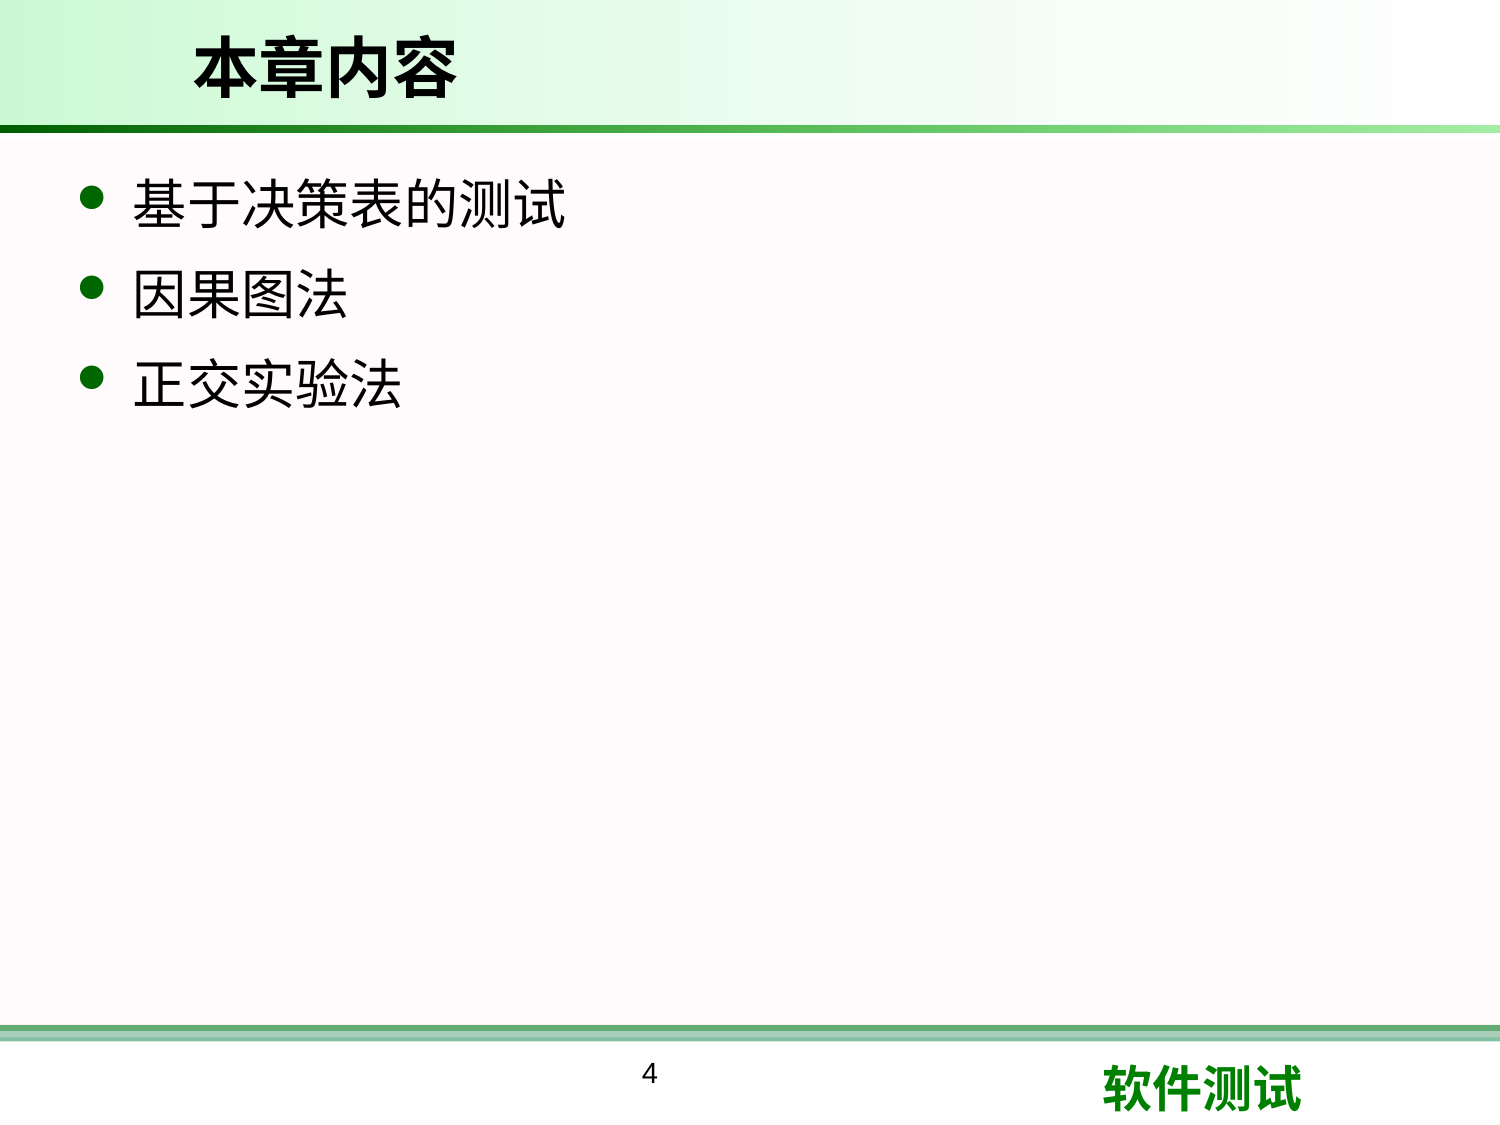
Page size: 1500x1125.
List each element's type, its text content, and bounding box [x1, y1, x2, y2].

footer 4 [412, 1046, 888, 1125]
title 本章内容 [176, 12, 1223, 119]
list 基于决策表的测试 因果图法 正交实验法 [58, 162, 1463, 1001]
